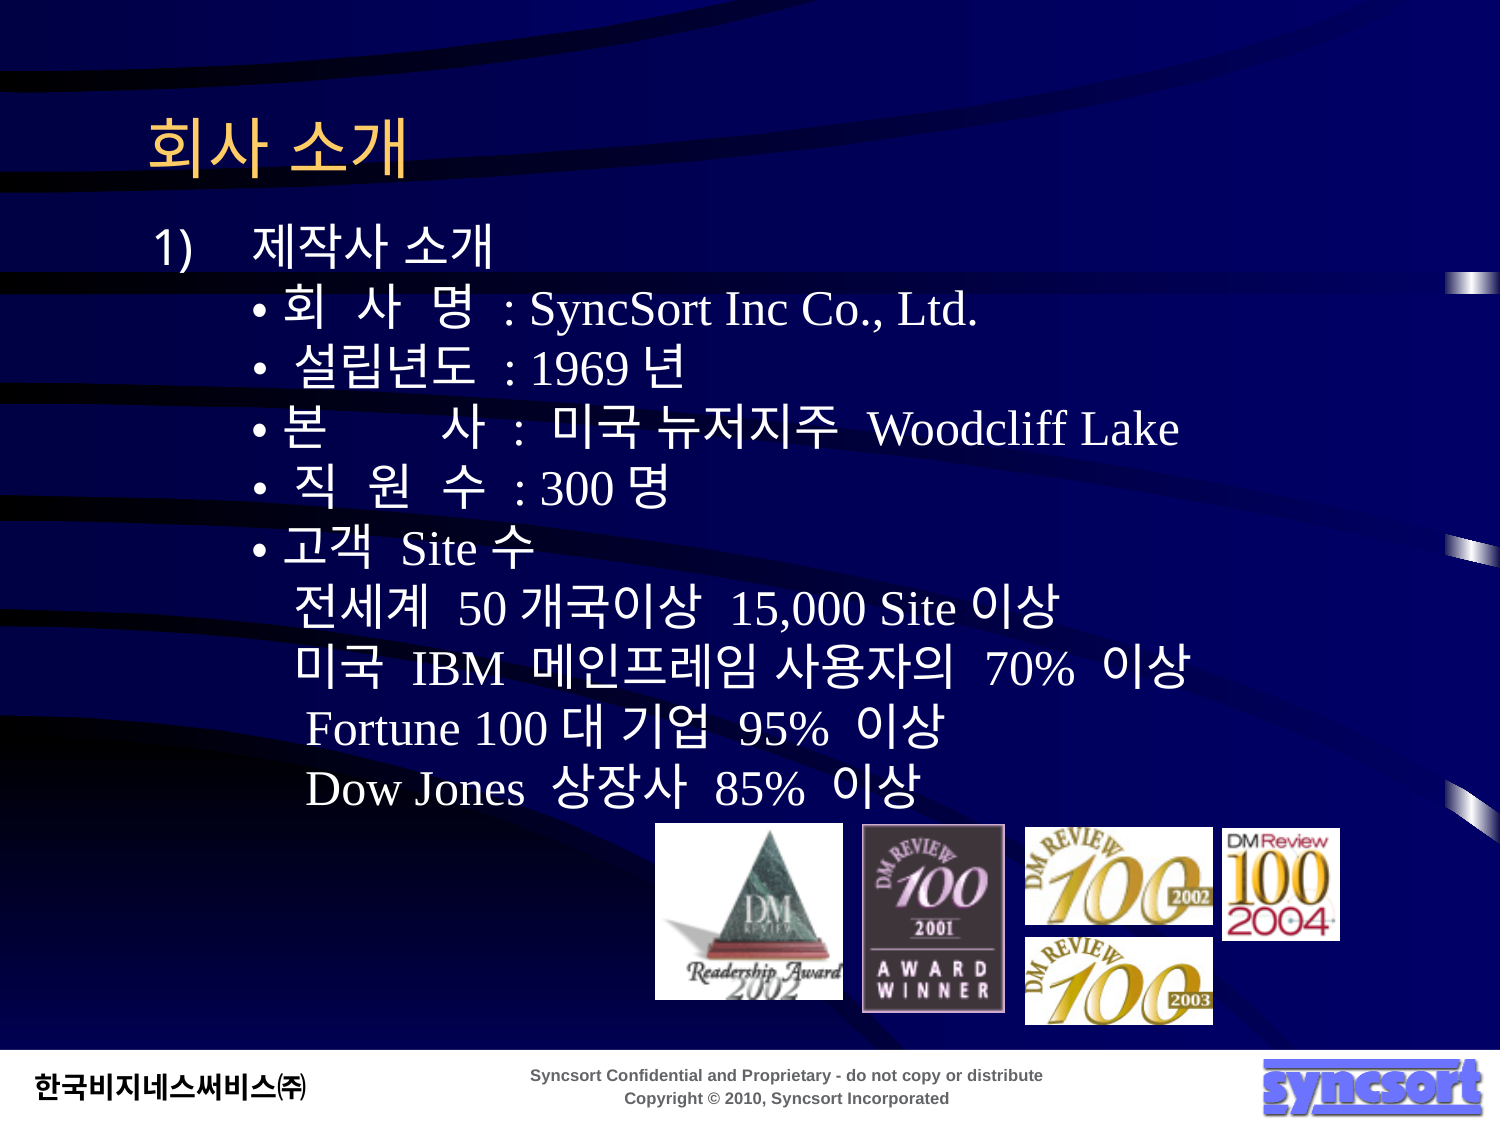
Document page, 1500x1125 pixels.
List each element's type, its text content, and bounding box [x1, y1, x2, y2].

picture [1222, 827, 1340, 941]
picture [655, 822, 844, 1000]
picture [1024, 937, 1213, 1026]
title 회사 소개 [101, 99, 1376, 288]
picture [862, 824, 1006, 1013]
picture [1259, 1056, 1488, 1118]
picture [1024, 827, 1213, 926]
text_box 제작사 소개 • 회 사 명 : SyncSort Inc Co., Ltd. • 설립년도 : 1969년 • 본 사 : 미국 뉴저지주 Woodcliff Lake • 직 원 수 : 300명 • 고객 Site수 전세계 50개국이상 15,000 Site이상 미국 IBM 메인프레임 사용자의 70% 이상 Fortune 100대 기업 95% 이상 Dow Jones 상장사 85% 이상 [136, 207, 1317, 958]
